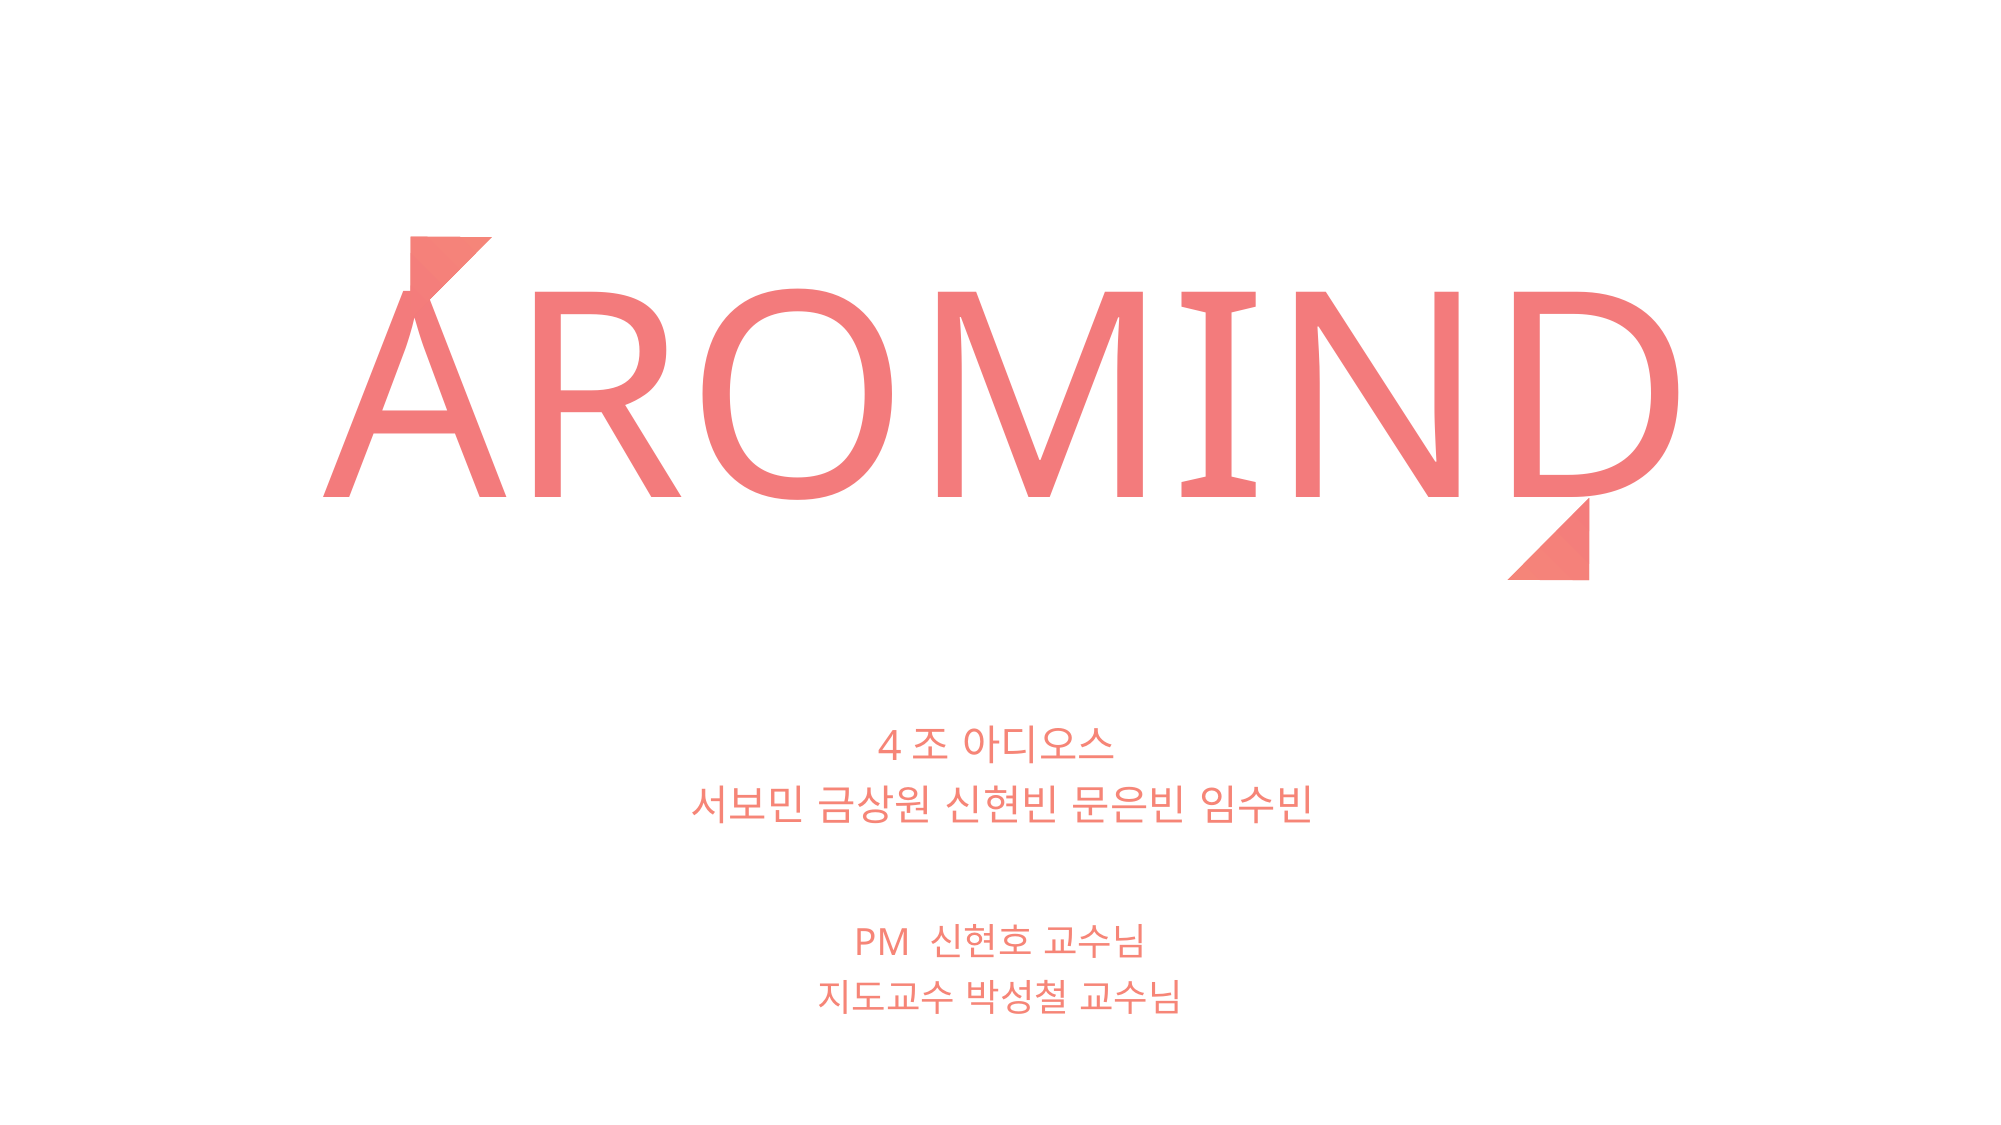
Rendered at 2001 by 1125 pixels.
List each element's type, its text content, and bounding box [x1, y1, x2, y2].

text_box 지도교수 박성철 교수님 [802, 966, 1199, 1027]
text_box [410, 202, 1590, 581]
text_box 4조 아디오스 [863, 711, 1131, 777]
text_box PM 신현호 교수님 [839, 910, 1162, 971]
text_box 서보민 금상원 신현빈 문은빈 임수빈 [675, 771, 1330, 837]
